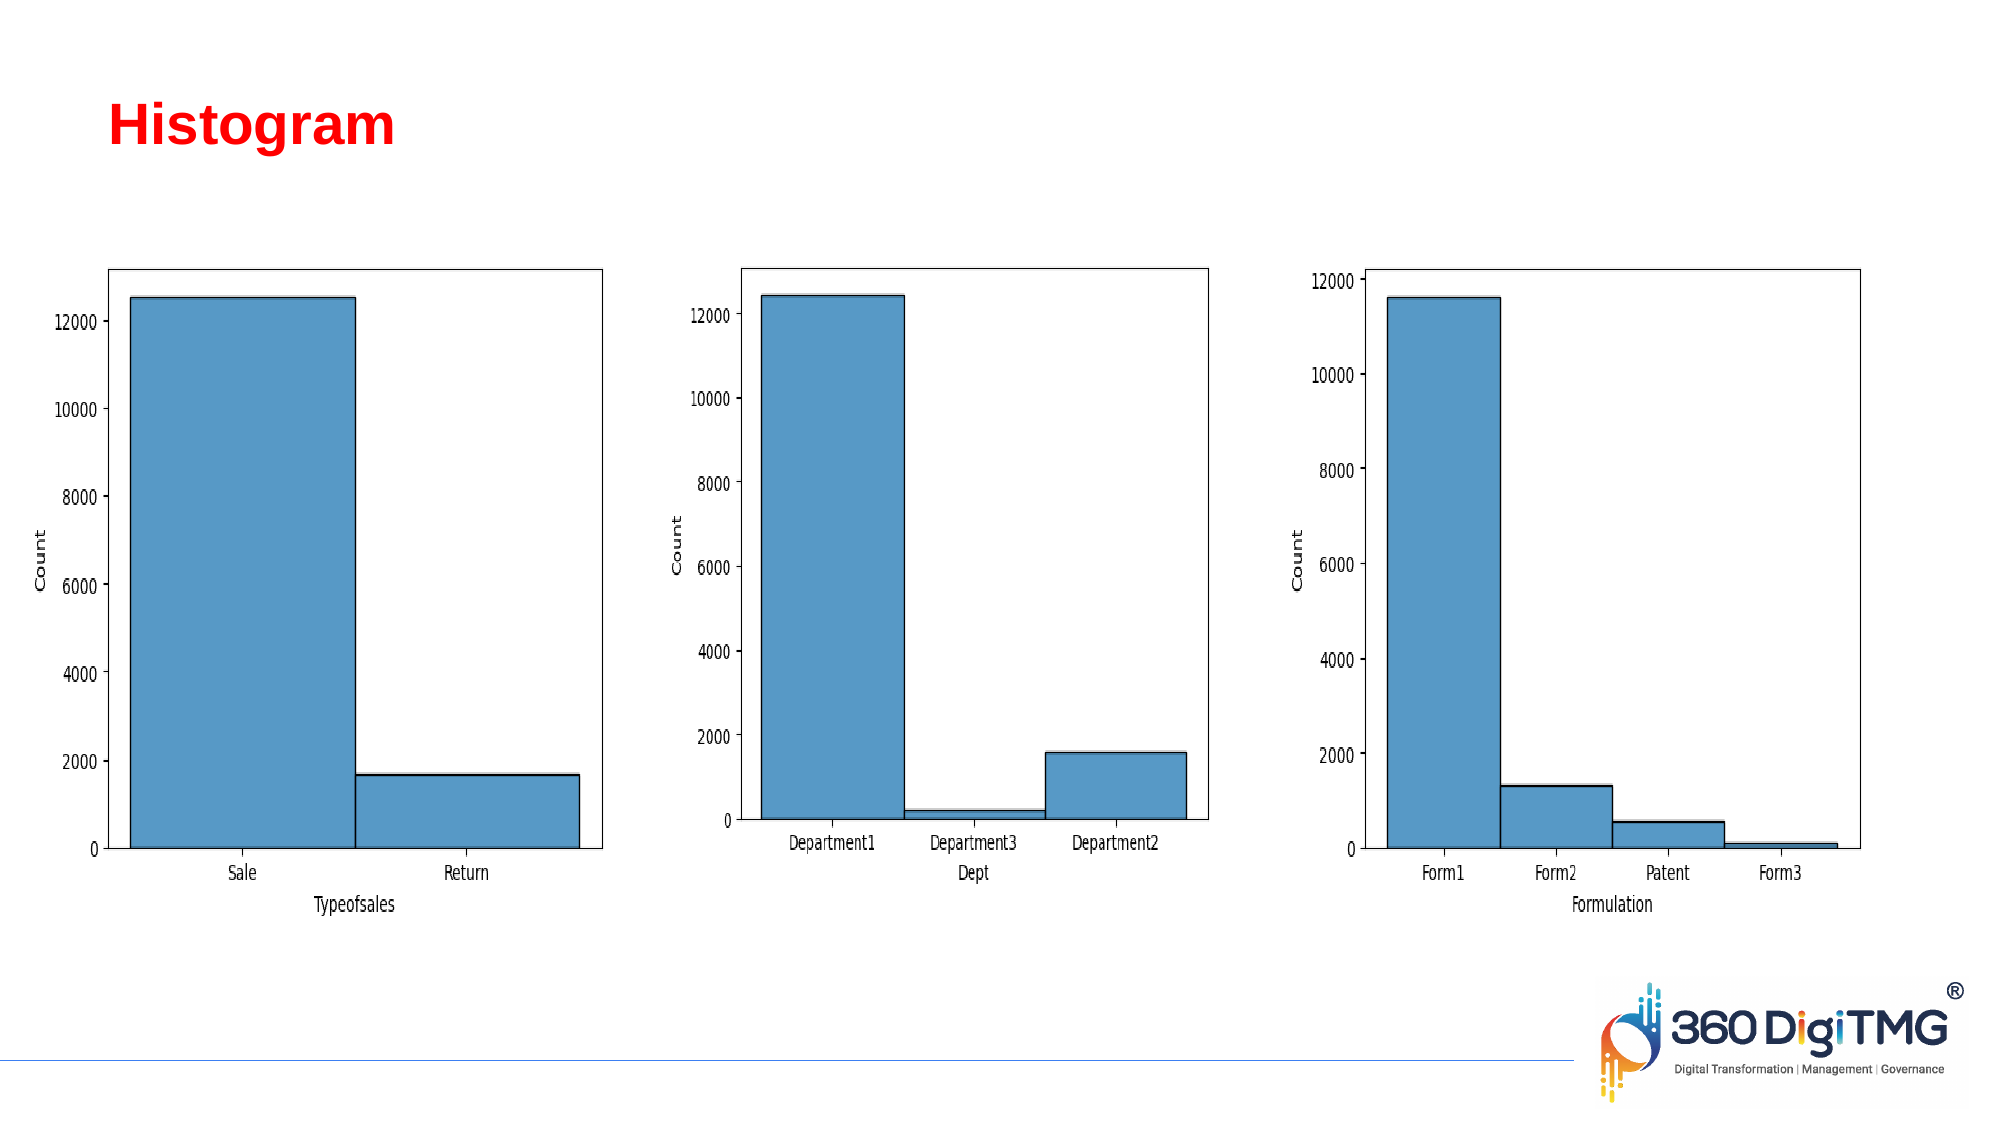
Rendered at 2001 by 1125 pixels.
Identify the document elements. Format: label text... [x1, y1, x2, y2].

picture [1281, 254, 1868, 931]
text_box Histogram [93, 79, 526, 164]
picture [23, 254, 611, 931]
picture [661, 254, 1216, 899]
picture [1594, 976, 1969, 1110]
